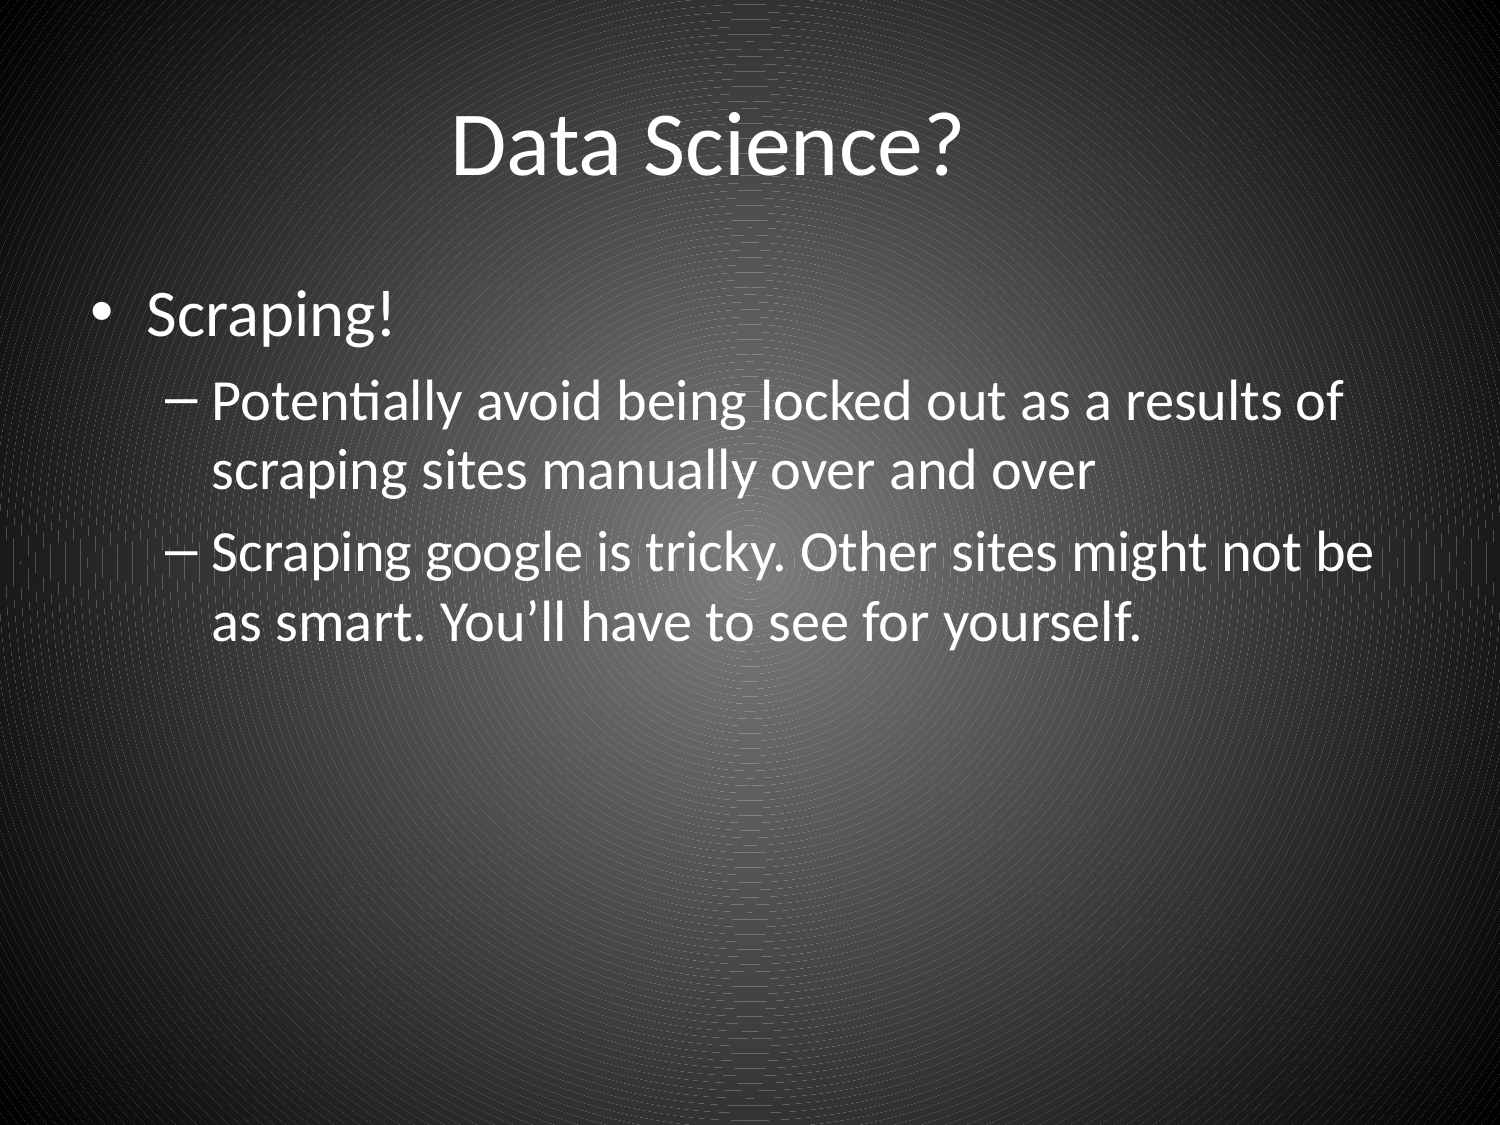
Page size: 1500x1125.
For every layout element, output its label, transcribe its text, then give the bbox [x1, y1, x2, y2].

list Scraping! Potentially avoid being locked out as a results of scraping sites manually over and over Scraping google is tricky. Other sites might not be as smart. You’ll have to see for yourself. [75, 262, 1425, 1005]
title Data Science? [75, 45, 1425, 233]
